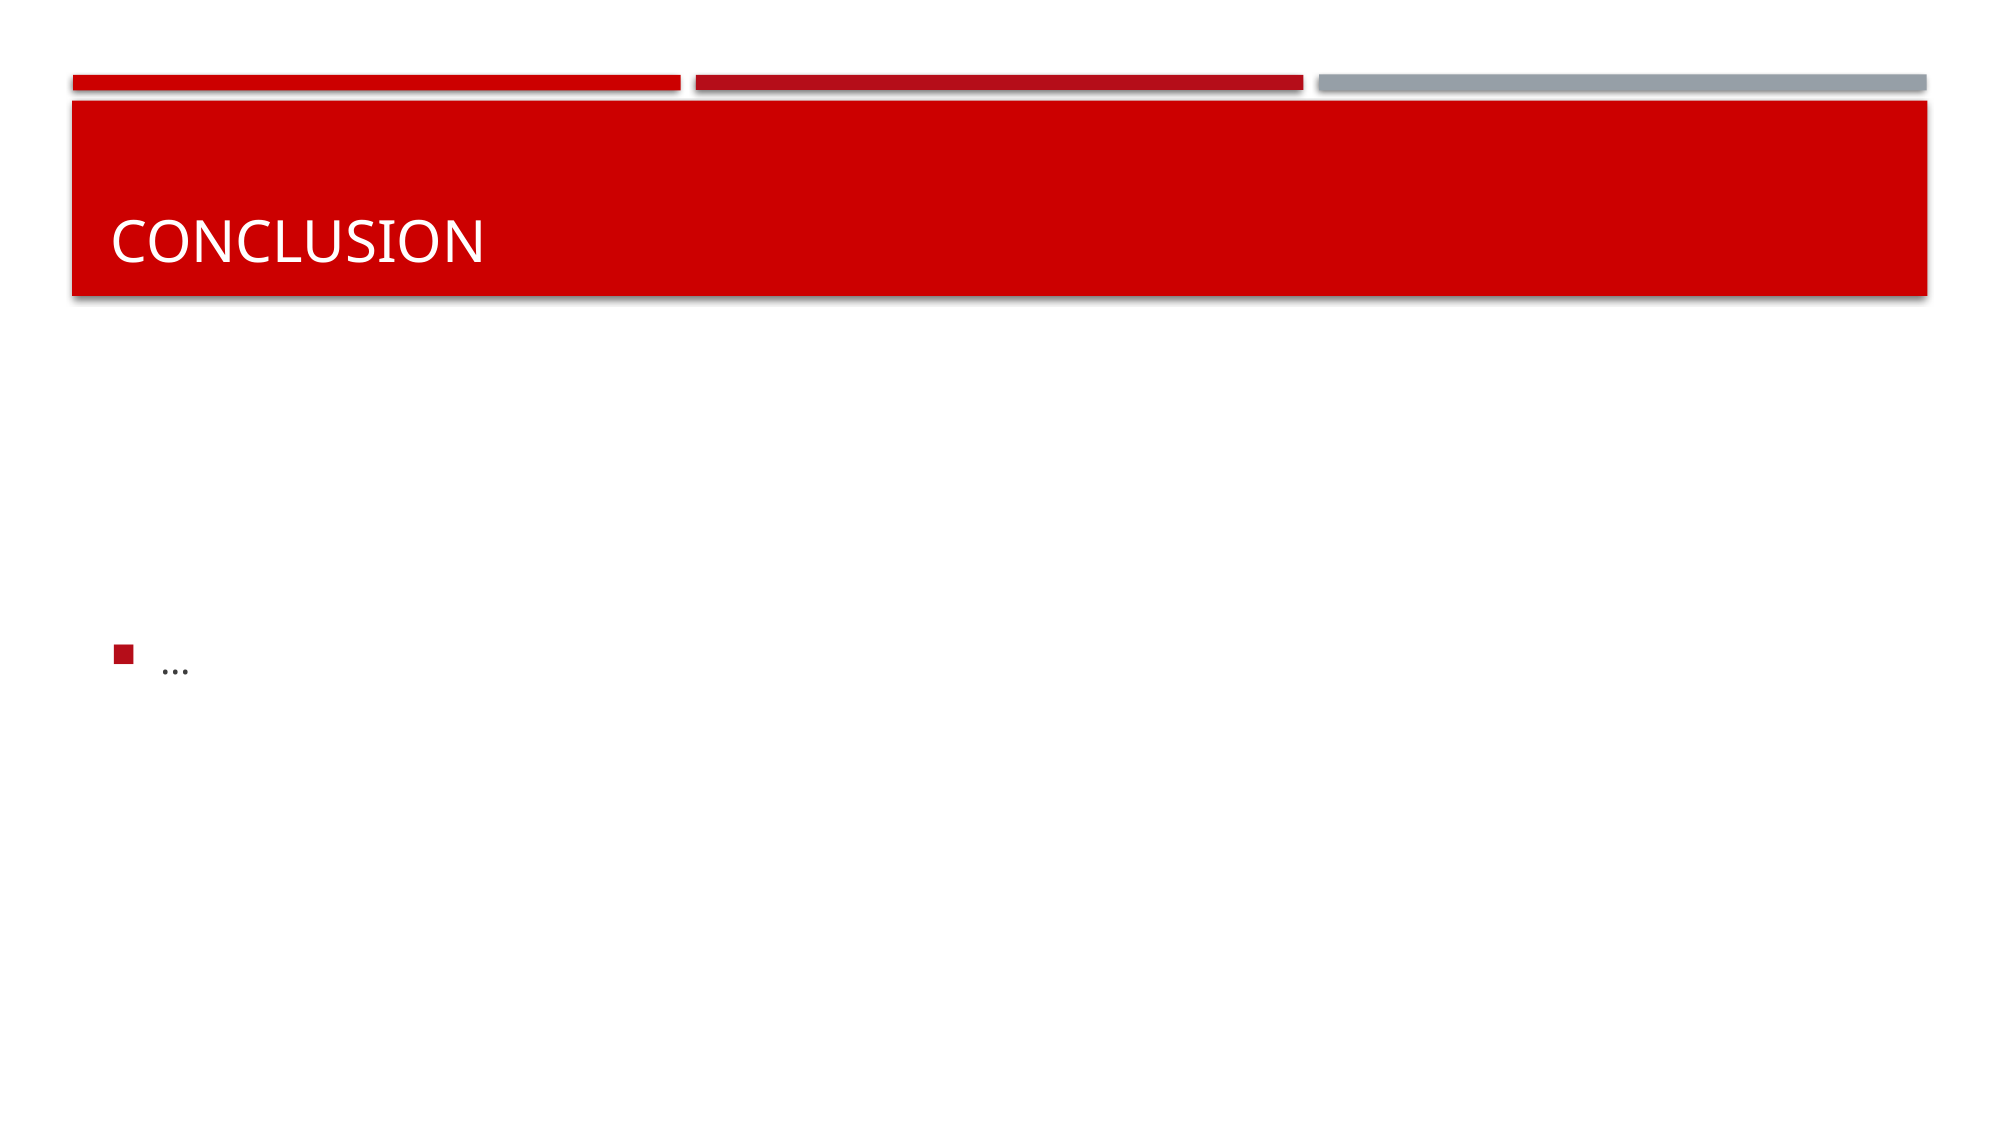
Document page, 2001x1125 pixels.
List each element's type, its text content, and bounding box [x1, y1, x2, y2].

list ... [95, 357, 1905, 962]
title conclusion [95, 115, 1905, 282]
